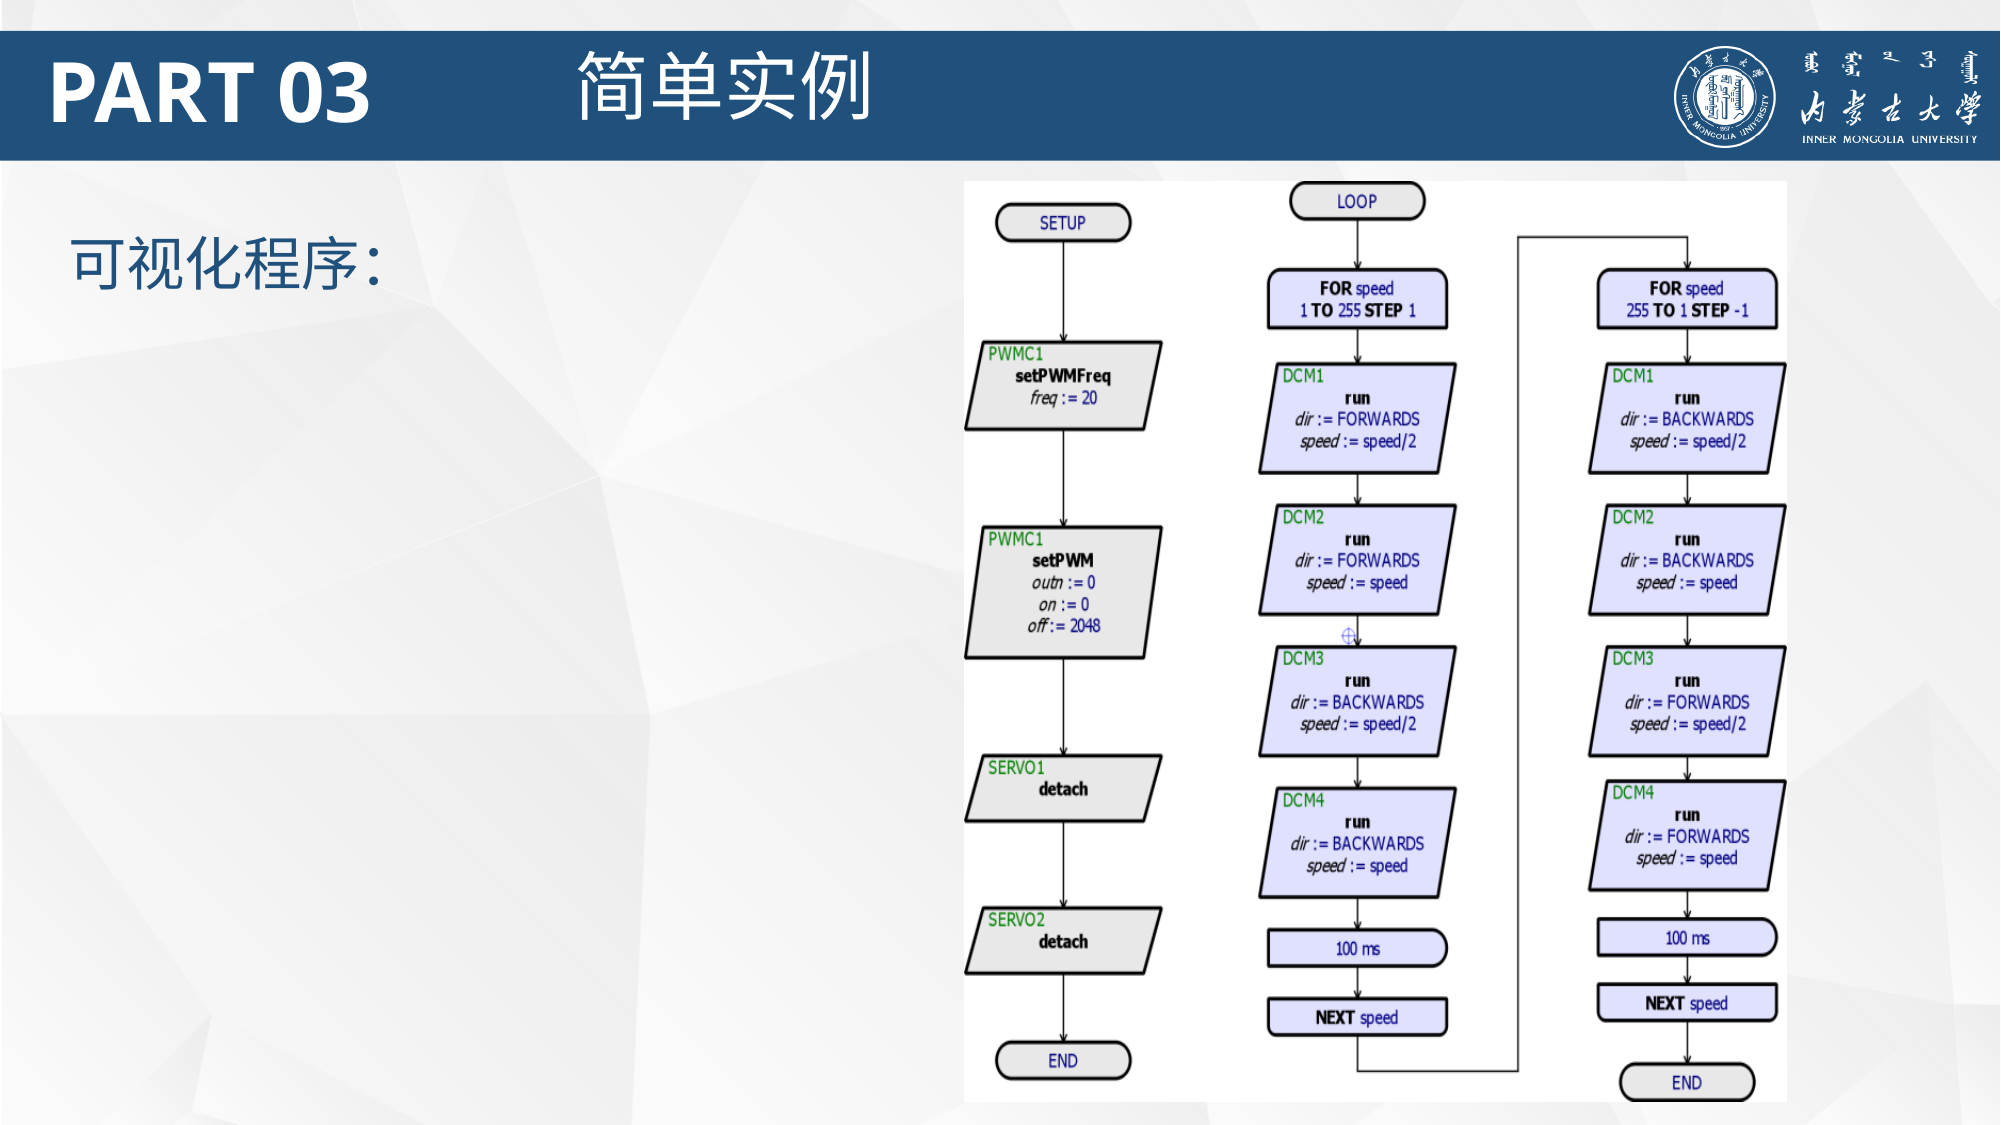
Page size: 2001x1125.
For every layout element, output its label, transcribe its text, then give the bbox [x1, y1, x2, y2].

list 简单实例 [559, 42, 1485, 158]
picture [0, 0, 2001, 1125]
list PART 03 [32, 42, 481, 148]
picture [1673, 46, 1986, 150]
text_box 可视化程序： [0, 184, 752, 305]
